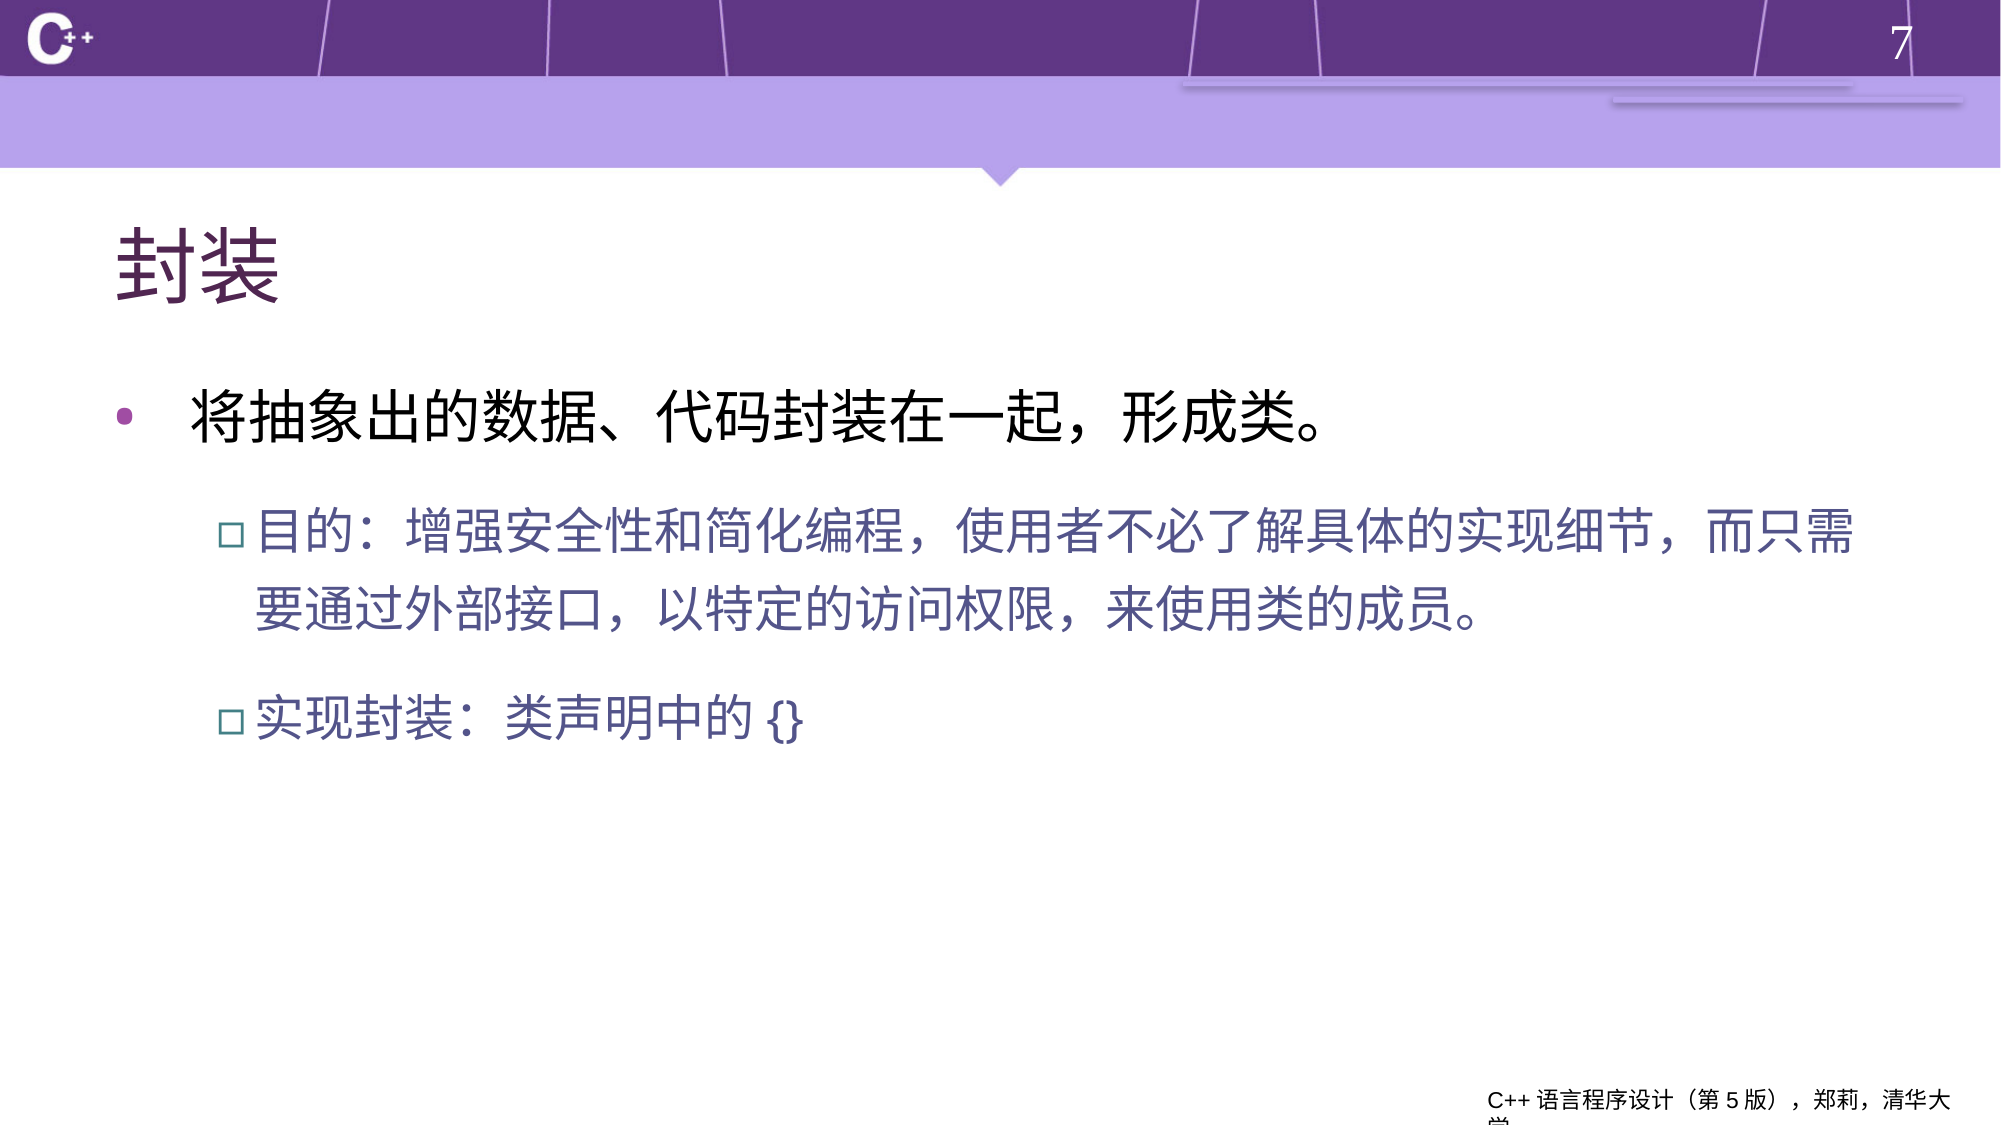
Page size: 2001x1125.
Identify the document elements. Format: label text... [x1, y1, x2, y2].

picture [0, 0, 2001, 1125]
list 将抽象出的数据、代码封装在一起，形成类。 目的：增强安全性和简化编程，使用者不必了解具体的实现细节，而只需要通过外部接口，以特定的访问权限，来使用类的成员。 实现封装：类声明中的{} [99, 351, 1898, 1067]
title 封装 [99, 176, 1901, 352]
